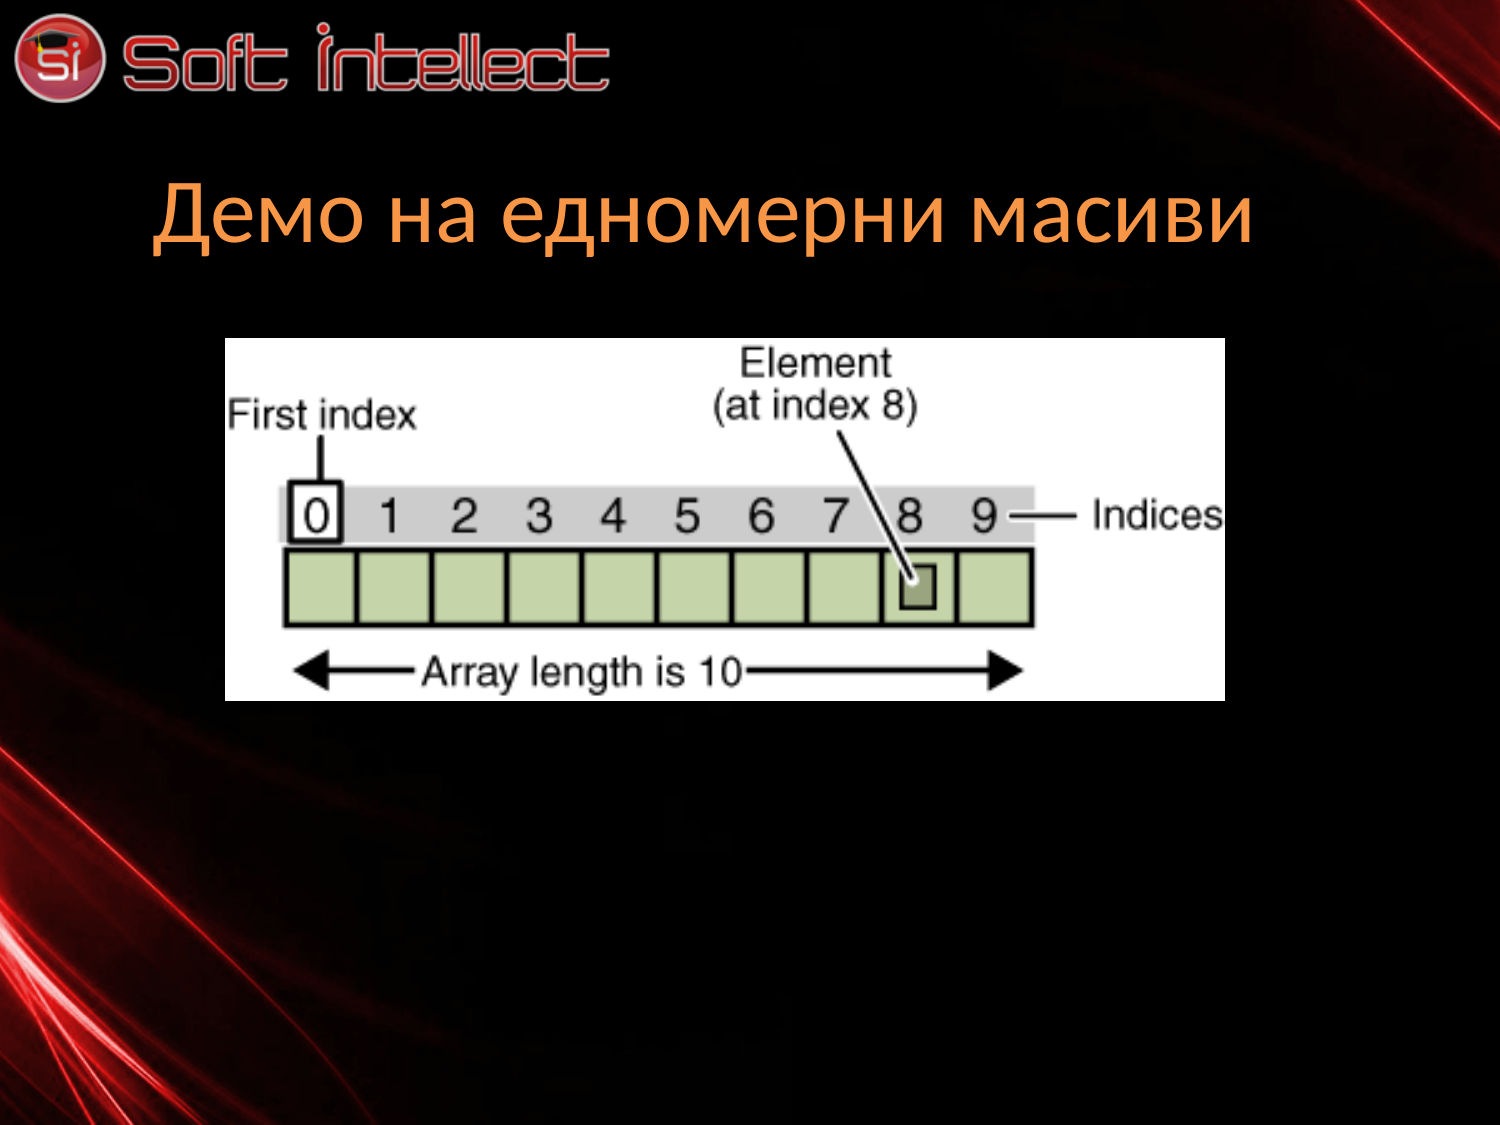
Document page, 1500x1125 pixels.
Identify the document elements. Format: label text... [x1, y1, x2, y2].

picture [0, 0, 1500, 1125]
title Демо на едномерни масиви [137, 112, 1488, 300]
